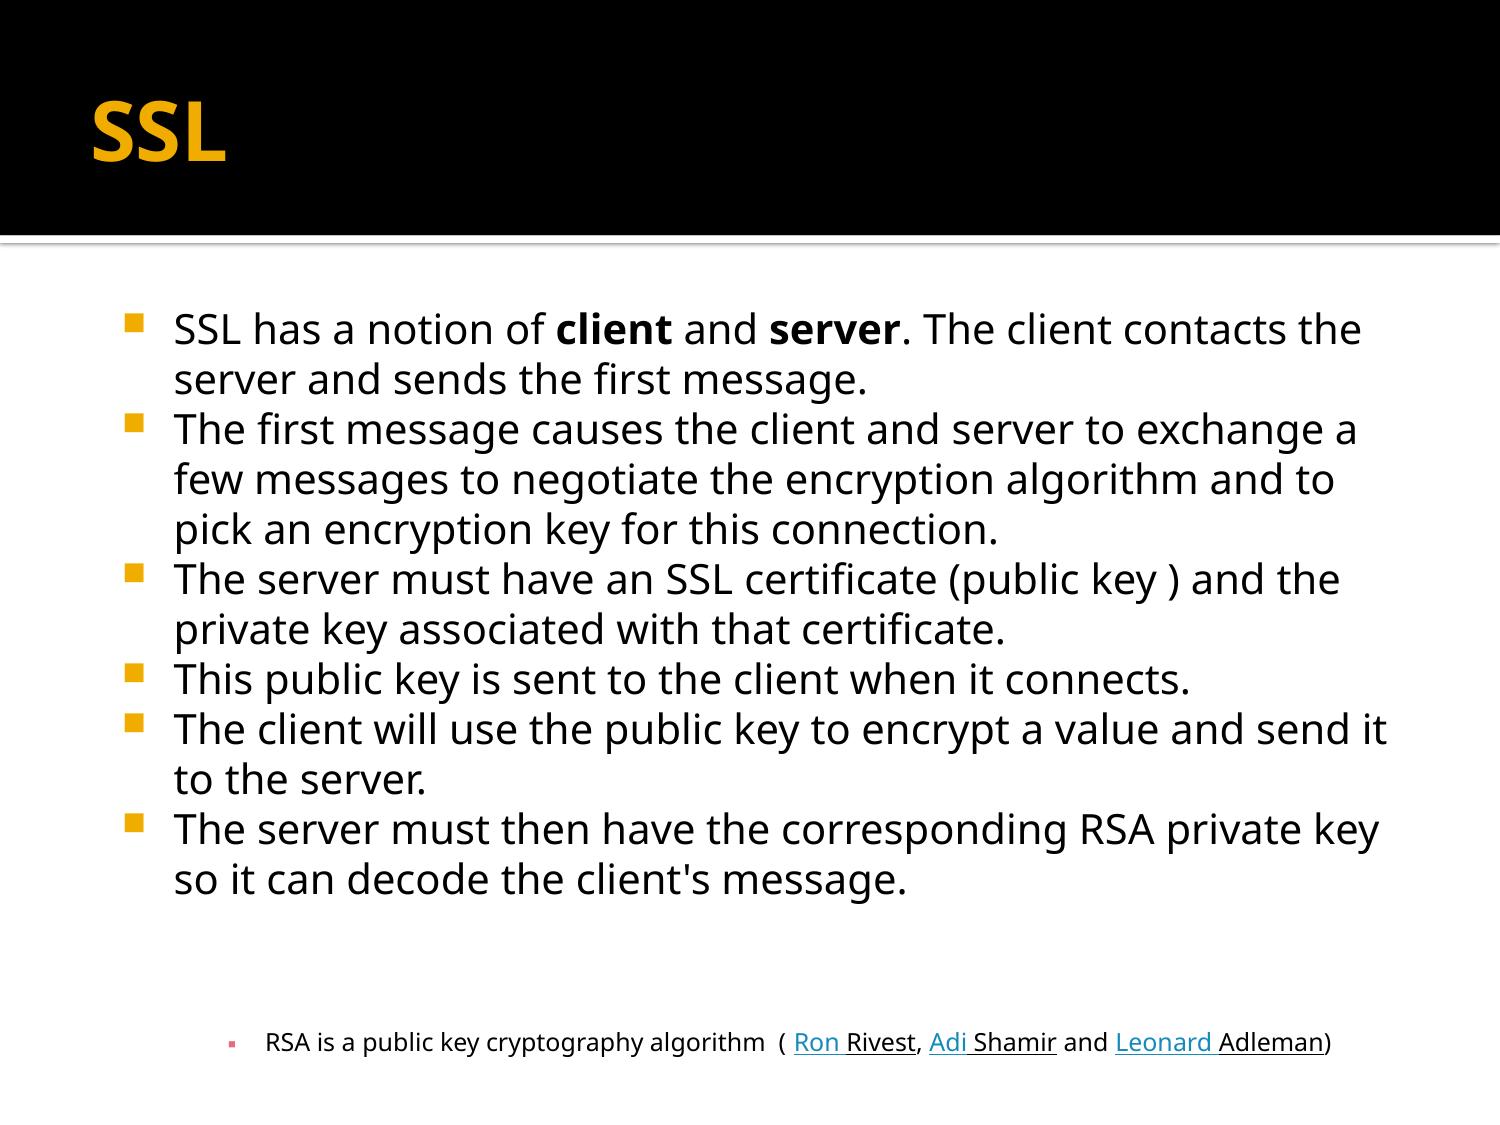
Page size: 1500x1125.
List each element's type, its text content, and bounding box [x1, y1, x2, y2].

list SSL has a notion of client and server. The client contacts the server and sends the first message. The first message causes the client and server to exchange a few messages to negotiate the encryption algorithm and to pick an encryption key for this connection. The server must have an SSL certificate (public key ) and the private key associated with that certificate. This public key is sent to the client when it connects. The client will use the public key to encrypt a value and send it to the server. The server must then have the corresponding RSA private key so it can decode the client's message. RSA is a public key cryptography algorithm ( Ron Rivest, Adi Shamir and Leonard Adleman) [92, 287, 1406, 1026]
title SSL [75, 25, 1425, 231]
